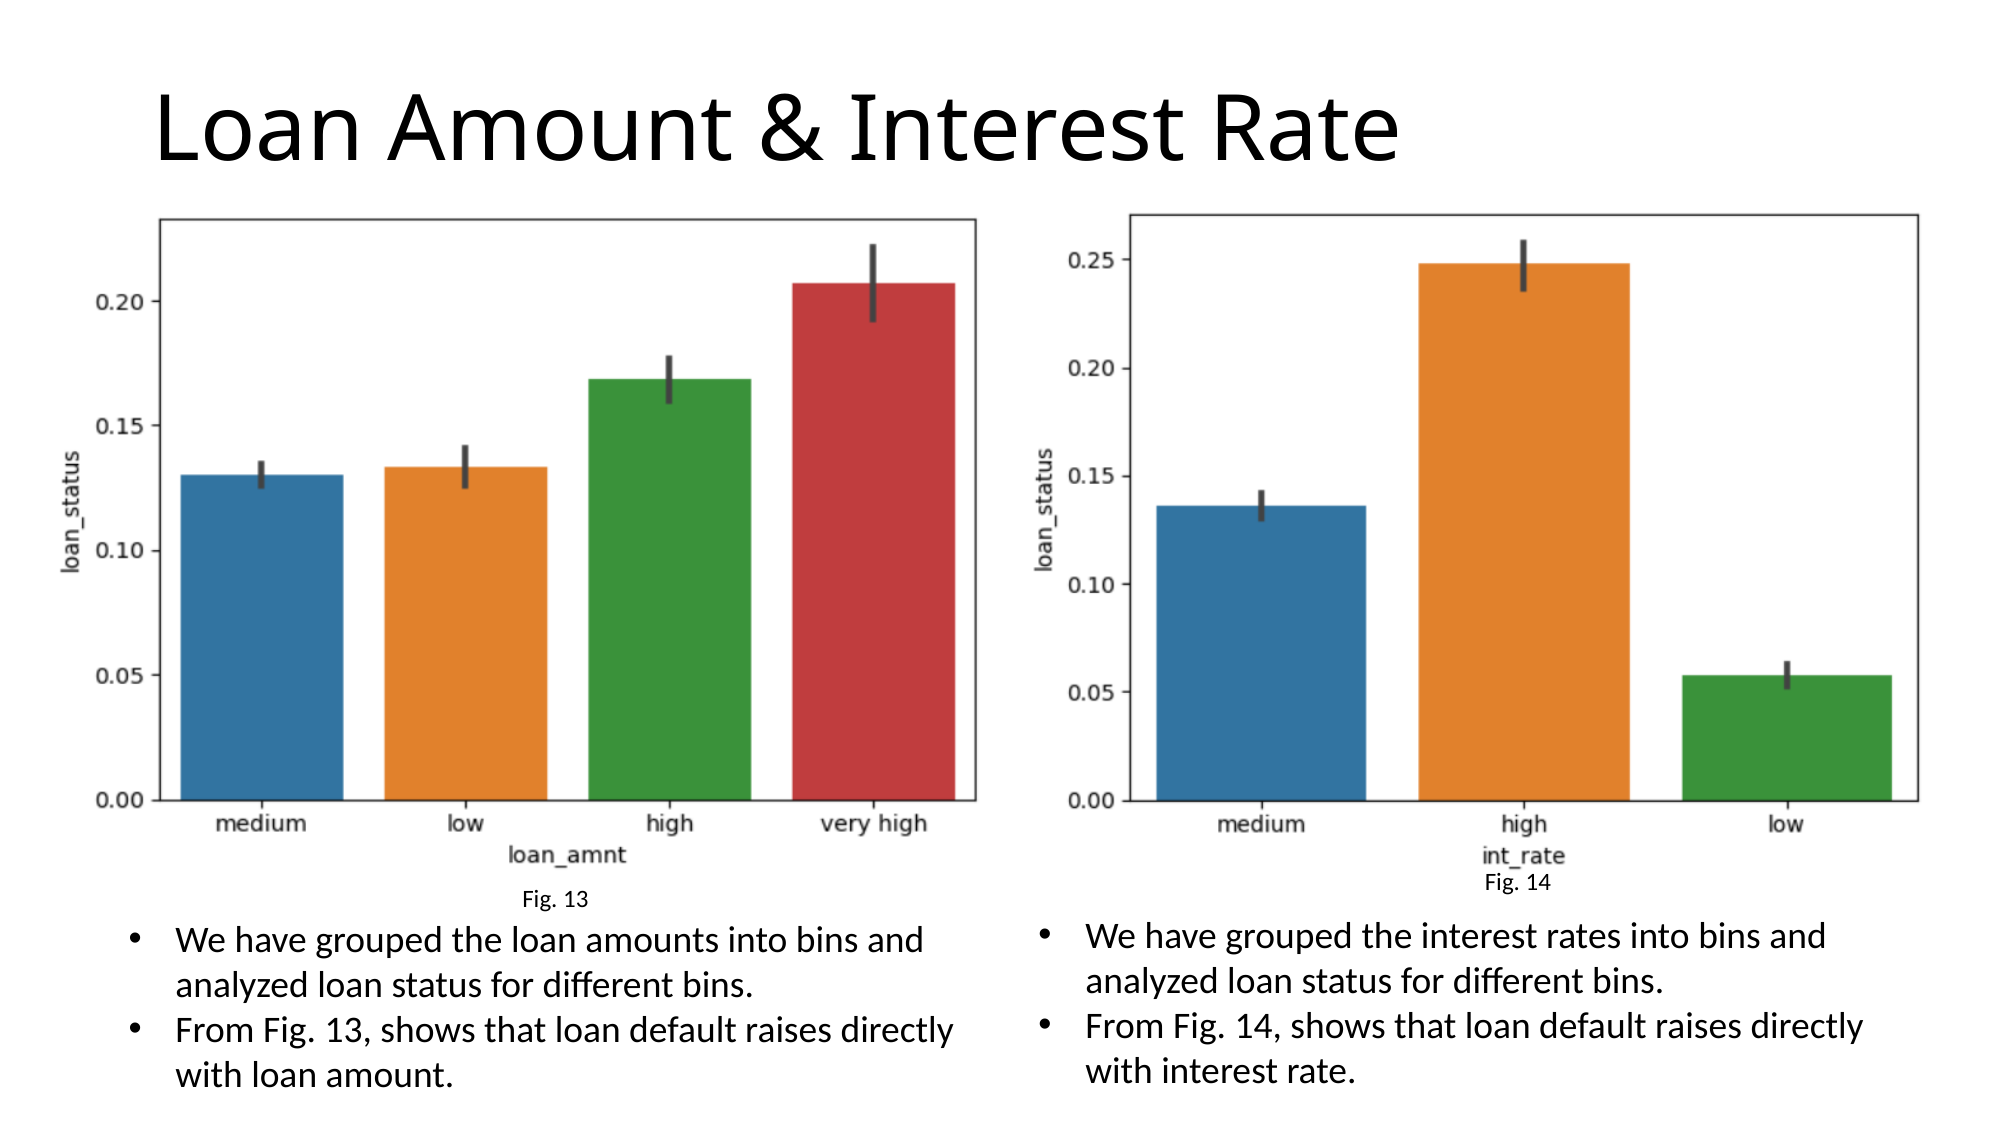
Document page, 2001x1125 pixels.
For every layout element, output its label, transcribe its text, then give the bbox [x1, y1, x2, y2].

title Loan Amount & Interest Rate [137, 59, 1863, 203]
text_box Fig. 14 [1470, 875, 1573, 903]
text_box We have grouped the loan amounts into bins and analyzed loan status for different bins. From Fig. 13, shows that loan default raises directly with loan amount. [113, 907, 977, 1103]
picture [26, 202, 989, 875]
text_box Fig. 13 [507, 875, 610, 907]
text_box We have grouped the interest rates into bins and analyzed loan status for different bins. From Fig. 14, shows that loan default raises directly with interest rate. [1023, 903, 1887, 1099]
picture [1009, 202, 1931, 875]
